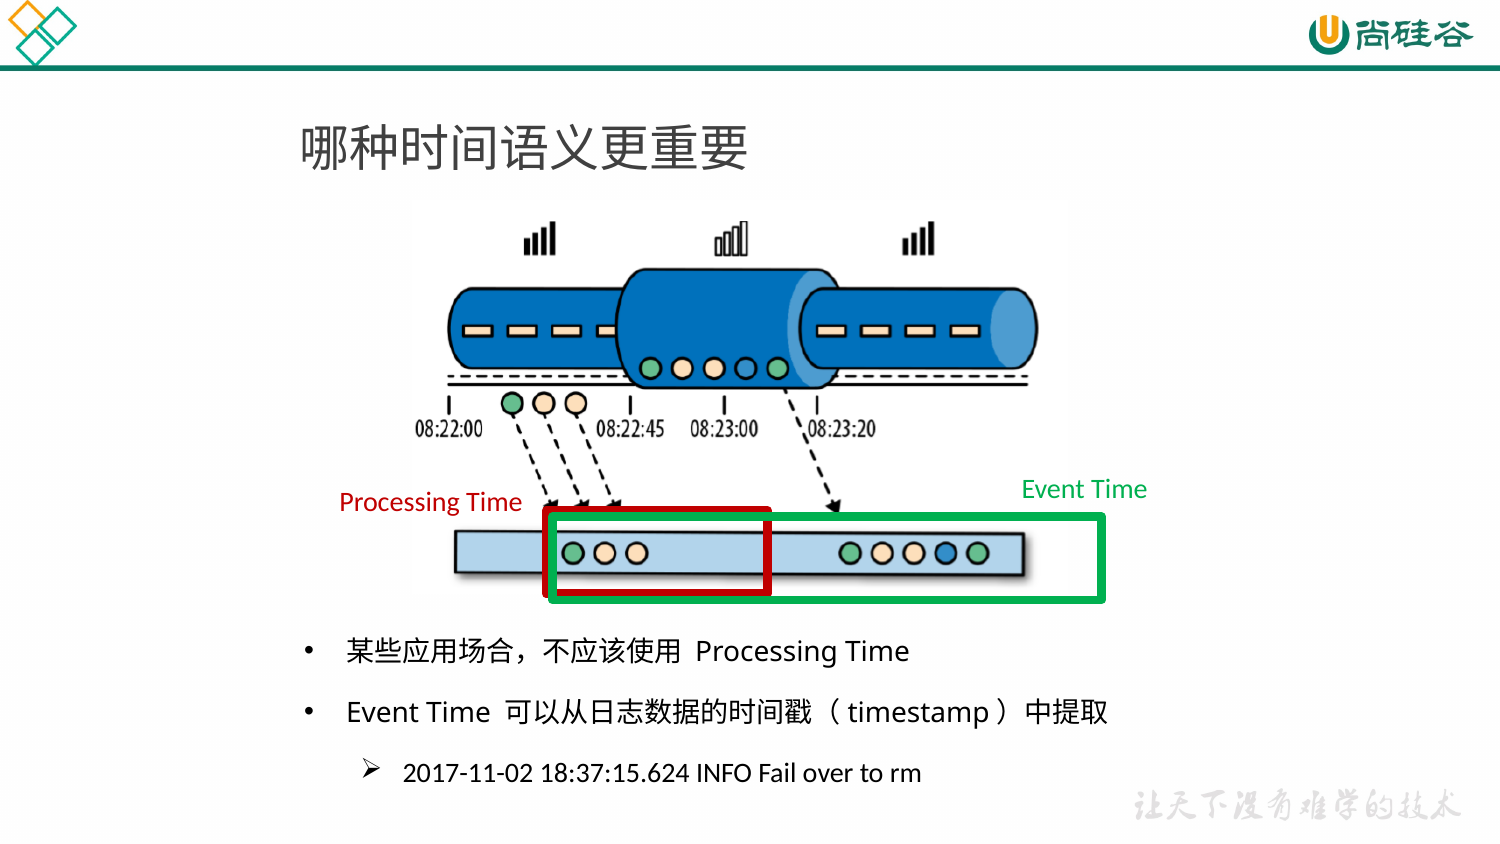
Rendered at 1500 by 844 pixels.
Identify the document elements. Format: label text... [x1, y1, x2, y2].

text_box 哪种时间语义更重要 [243, 76, 1257, 217]
text_box Event Time [1073, 463, 1238, 512]
text_box [1067, 514, 1104, 602]
text_box Processing Time [324, 476, 406, 525]
picture [0, 0, 1500, 844]
text_box 某些应用场合，不应该使用 Processing Time Event Time 可以从日志数据的时间戳（timestamp）中提取 2017-11-02 18:37:15.624 INFO Fail over to rm [289, 598, 1257, 785]
